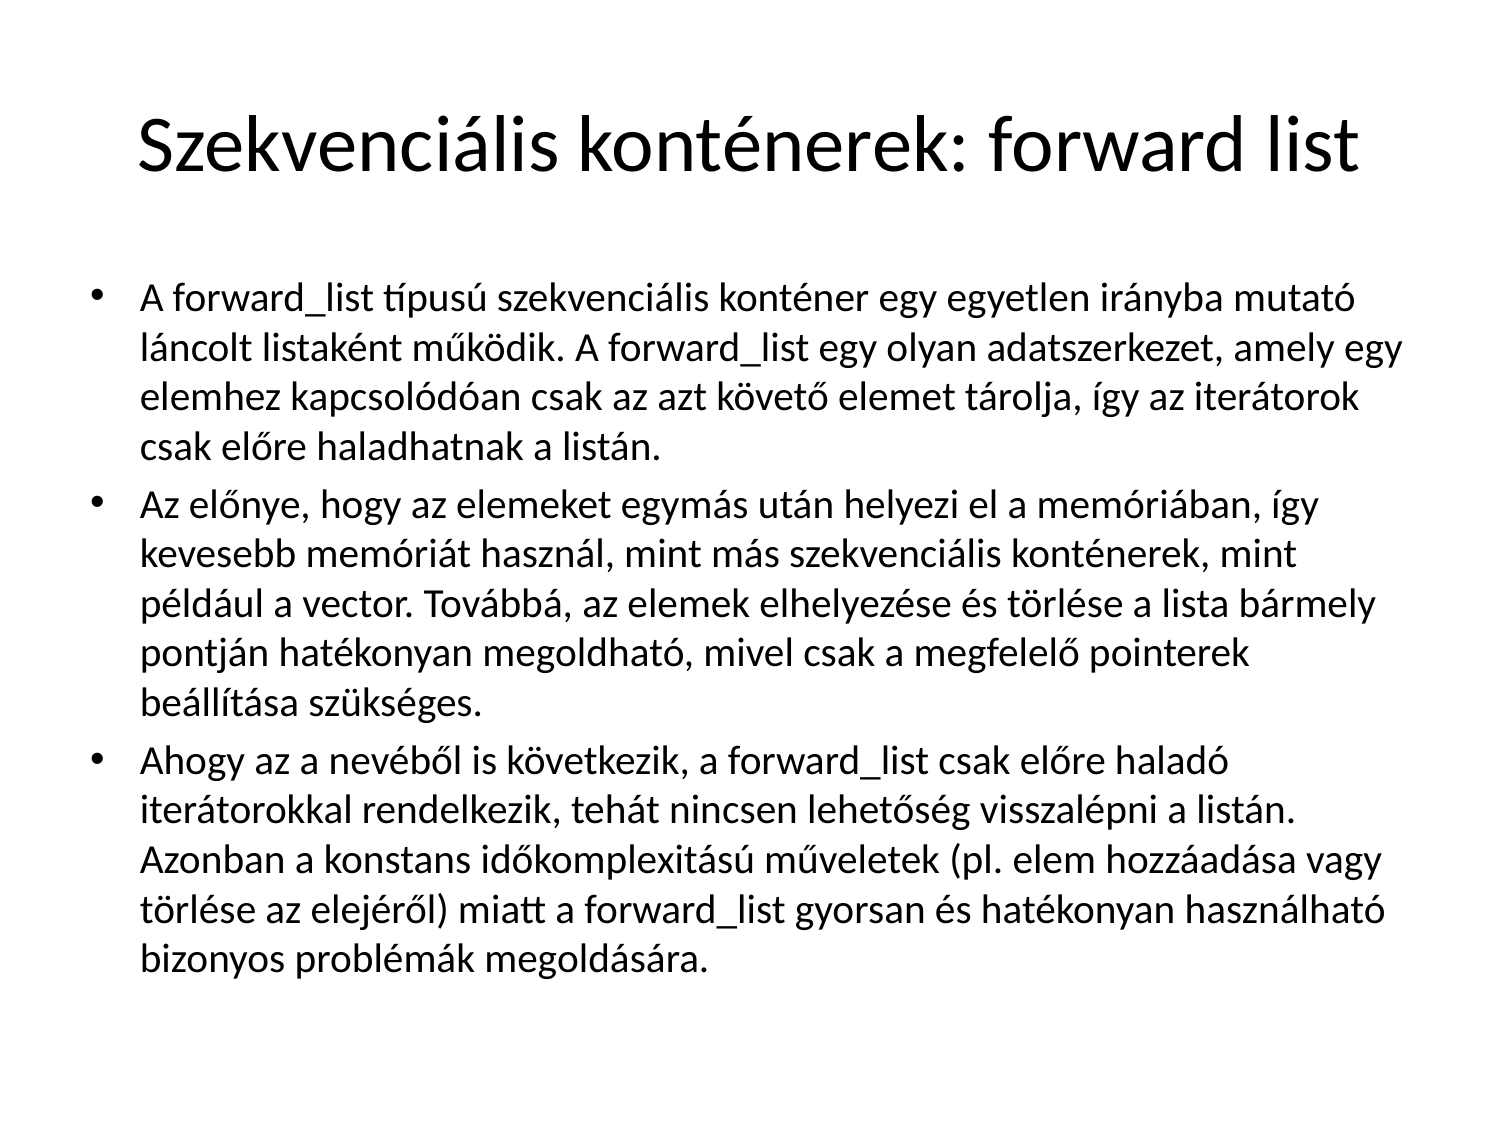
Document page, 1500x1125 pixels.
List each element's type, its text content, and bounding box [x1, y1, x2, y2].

list A forward_list típusú szekvenciális konténer egy egyetlen irányba mutató láncolt listaként működik. A forward_list egy olyan adatszerkezet, amely egy elemhez kapcsolódóan csak az azt követő elemet tárolja, így az iterátorok csak előre haladhatnak a listán. Az előnye, hogy az elemeket egymás után helyezi el a memóriában, így kevesebb memóriát használ, mint más szekvenciális konténerek, mint például a vector. Továbbá, az elemek elhelyezése és törlése a lista bármely pontján hatékonyan megoldható, mivel csak a megfelelő pointerek beállítása szükséges. Ahogy az a nevéből is következik, a forward_list csak előre haladó iterátorokkal rendelkezik, tehát nincsen lehetőség visszalépni a listán. Azonban a konstans időkomplexitású műveletek (pl. elem hozzáadása vagy törlése az elejéről) miatt a forward_list gyorsan és hatékonyan használható bizonyos problémák megoldására. [75, 262, 1425, 1005]
title Szekvenciális konténerek: forward list [75, 45, 1425, 233]
